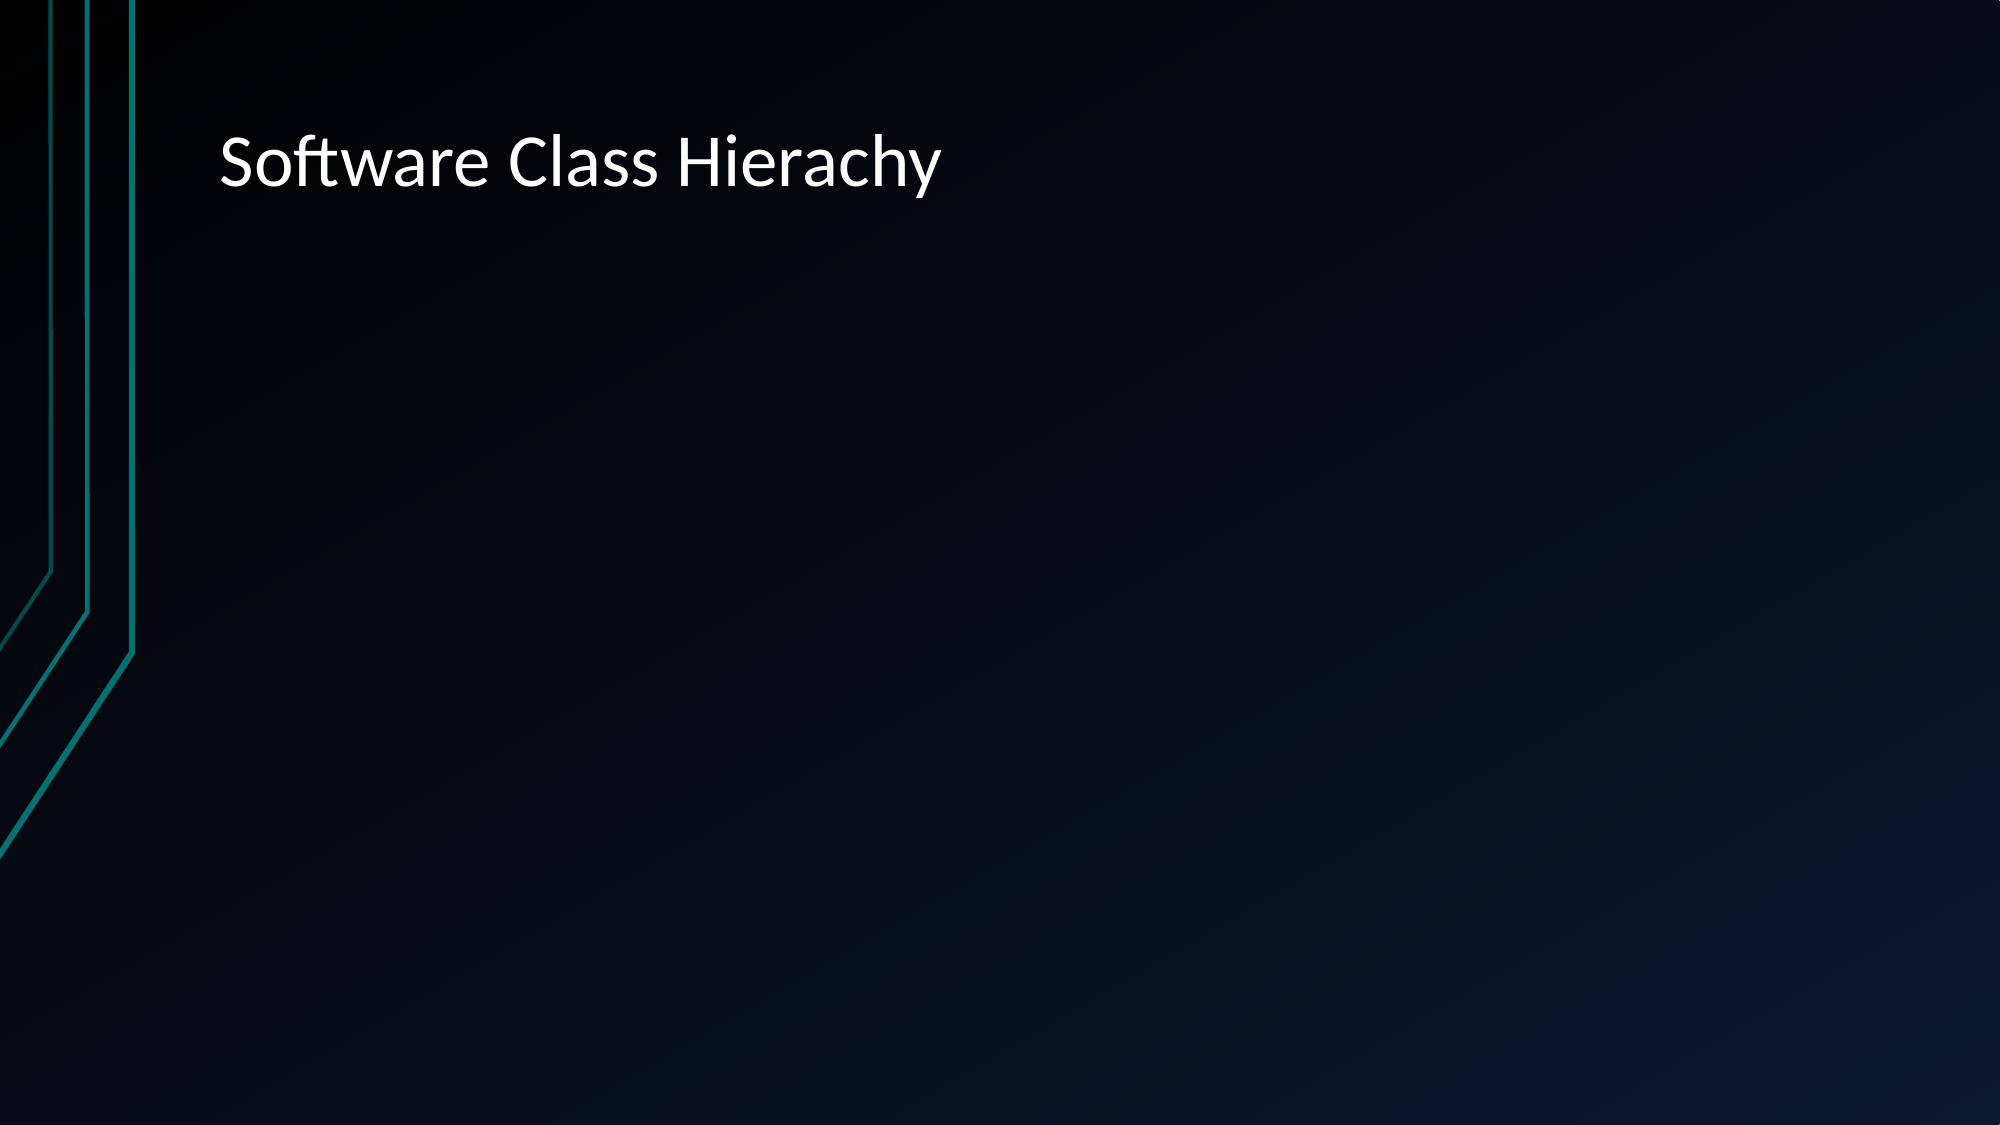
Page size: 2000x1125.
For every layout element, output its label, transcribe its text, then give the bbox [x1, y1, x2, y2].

title Software Class Hierachy [199, 12, 1900, 213]
